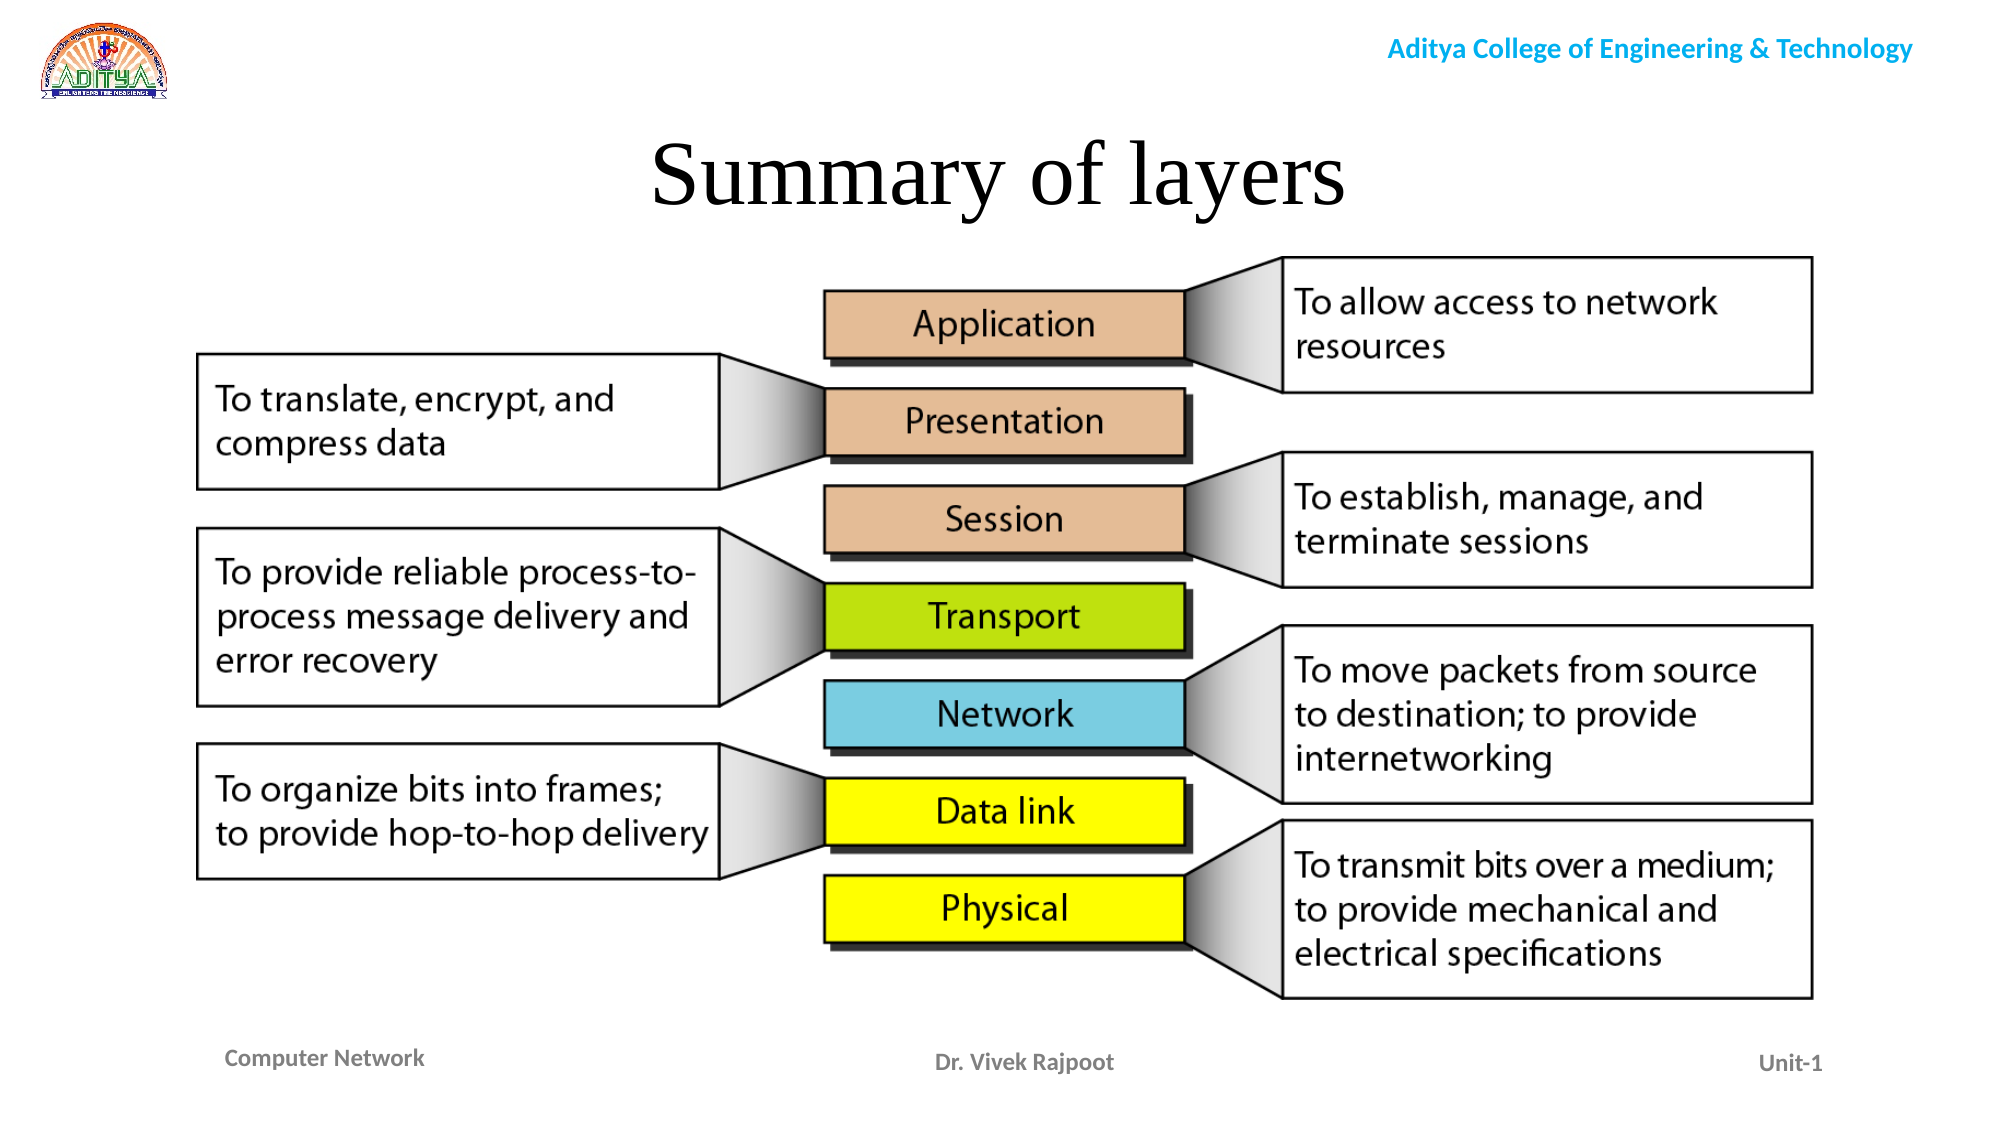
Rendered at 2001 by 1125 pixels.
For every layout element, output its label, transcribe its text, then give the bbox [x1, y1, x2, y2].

text_box Dr. Vivek Rajpoot [800, 1030, 1250, 1091]
picture [125, 1031, 461, 1113]
picture [39, 22, 168, 99]
text_box [37, 230, 1963, 1031]
text_box Summary of layers [132, 105, 1866, 231]
text_box Unit-1 [1744, 1031, 1861, 1092]
picture [196, 255, 1814, 1000]
